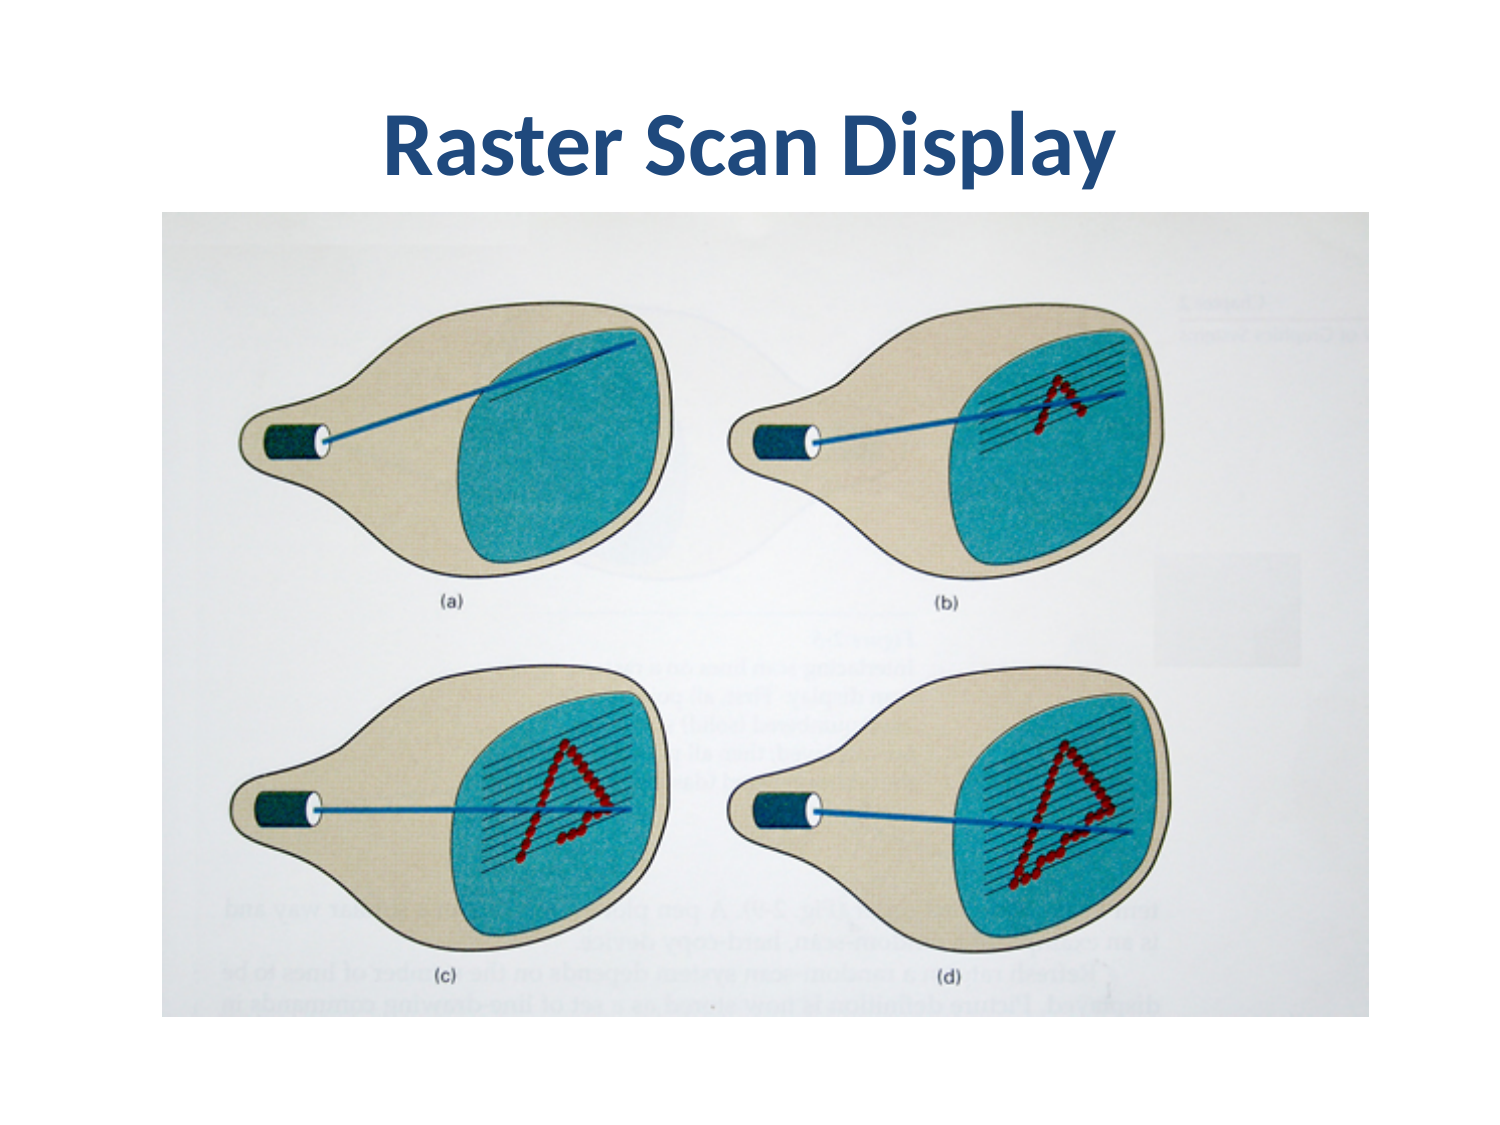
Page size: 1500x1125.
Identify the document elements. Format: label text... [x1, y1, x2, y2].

title Raster Scan Display [75, 45, 1425, 233]
picture [162, 212, 1369, 1017]
